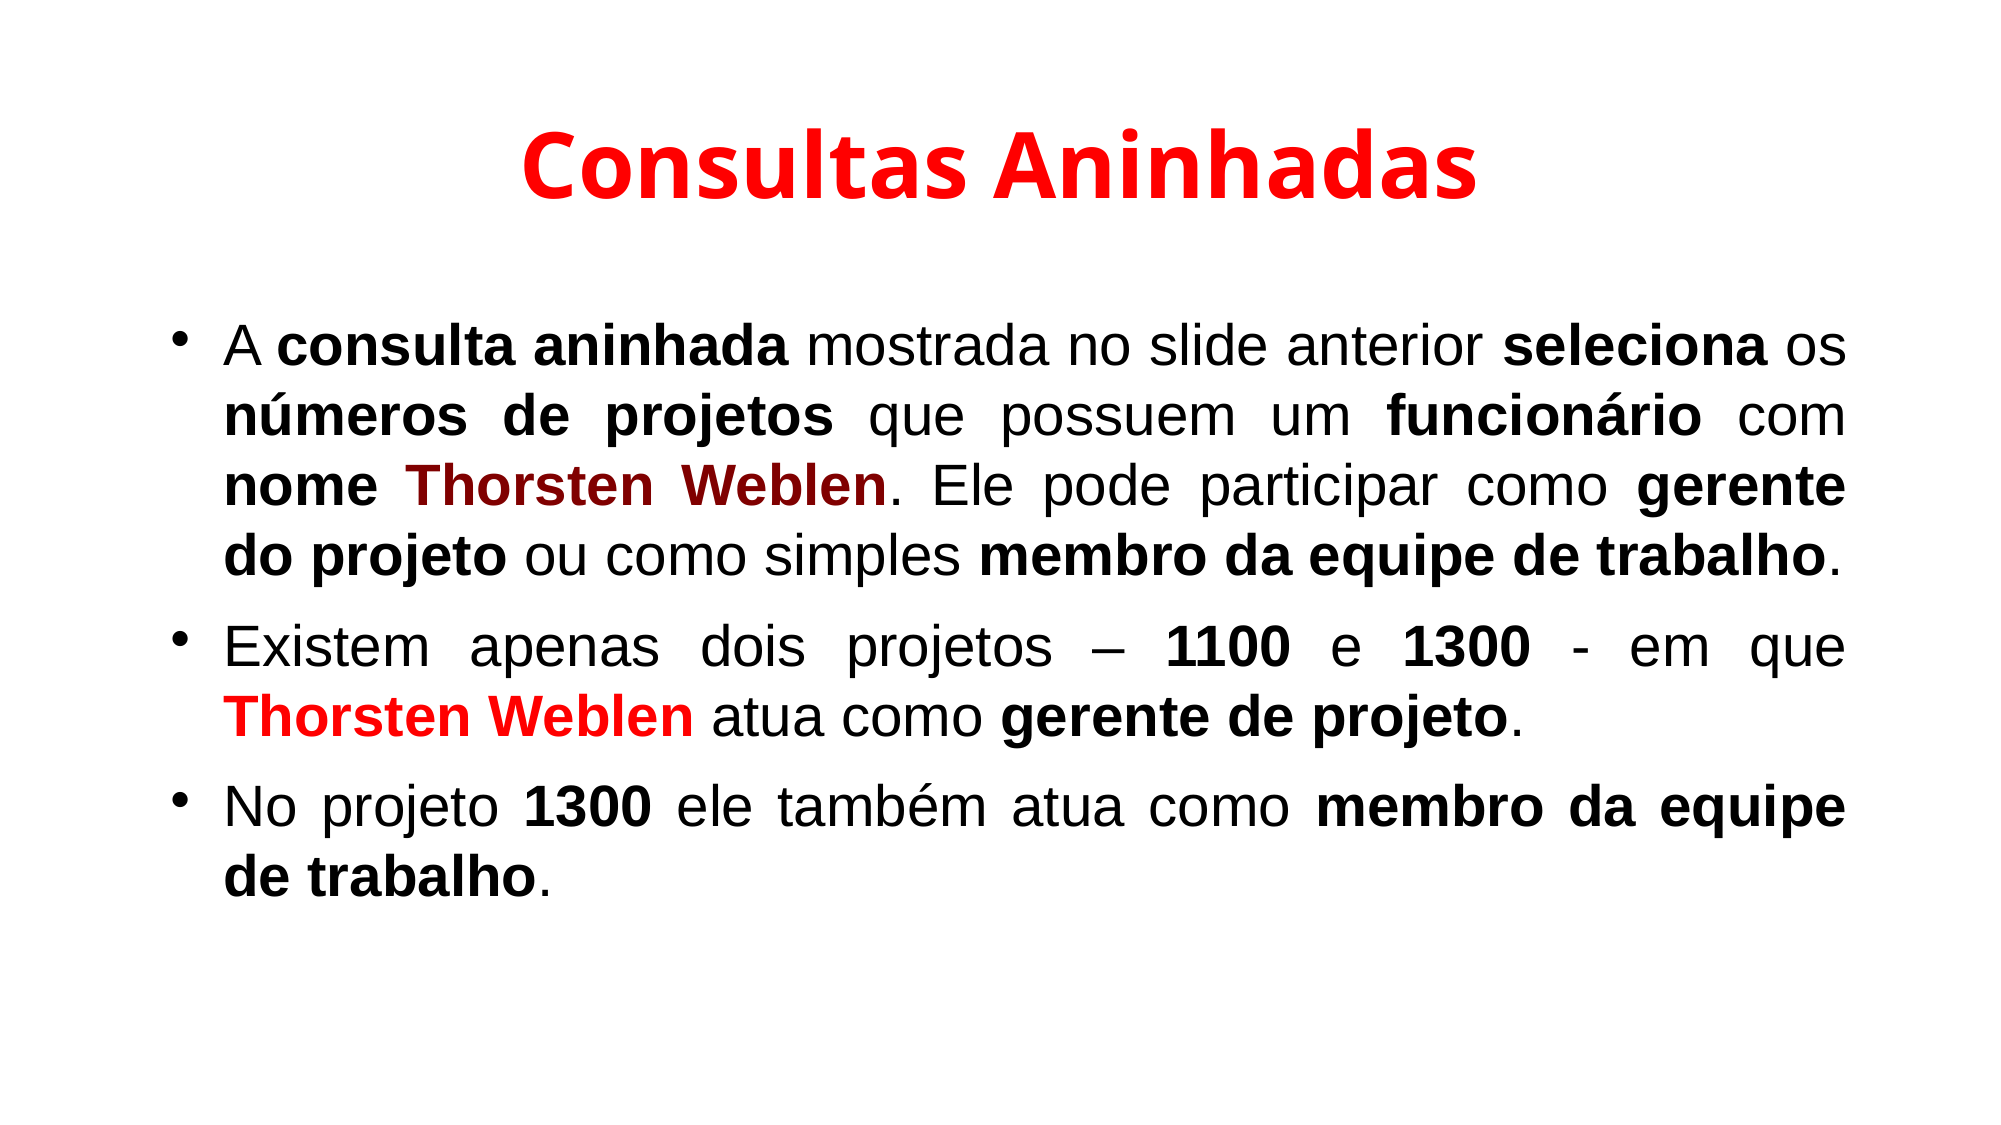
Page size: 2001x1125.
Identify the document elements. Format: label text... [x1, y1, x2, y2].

title Consultas Aninhadas [137, 59, 1863, 278]
list A consulta aninhada mostrada no slide anterior seleciona os números de projetos que possuem um funcionário com nome Thorsten Weblen. Ele pode participar como gerente do projeto ou como simples membro da equipe de trabalho. Existem apenas dois projetos – 1100 e 1300 - em que Thorsten Weblen atua como gerente de projeto. No projeto 1300 ele também atua como membro da equipe de trabalho. [137, 299, 1863, 1014]
